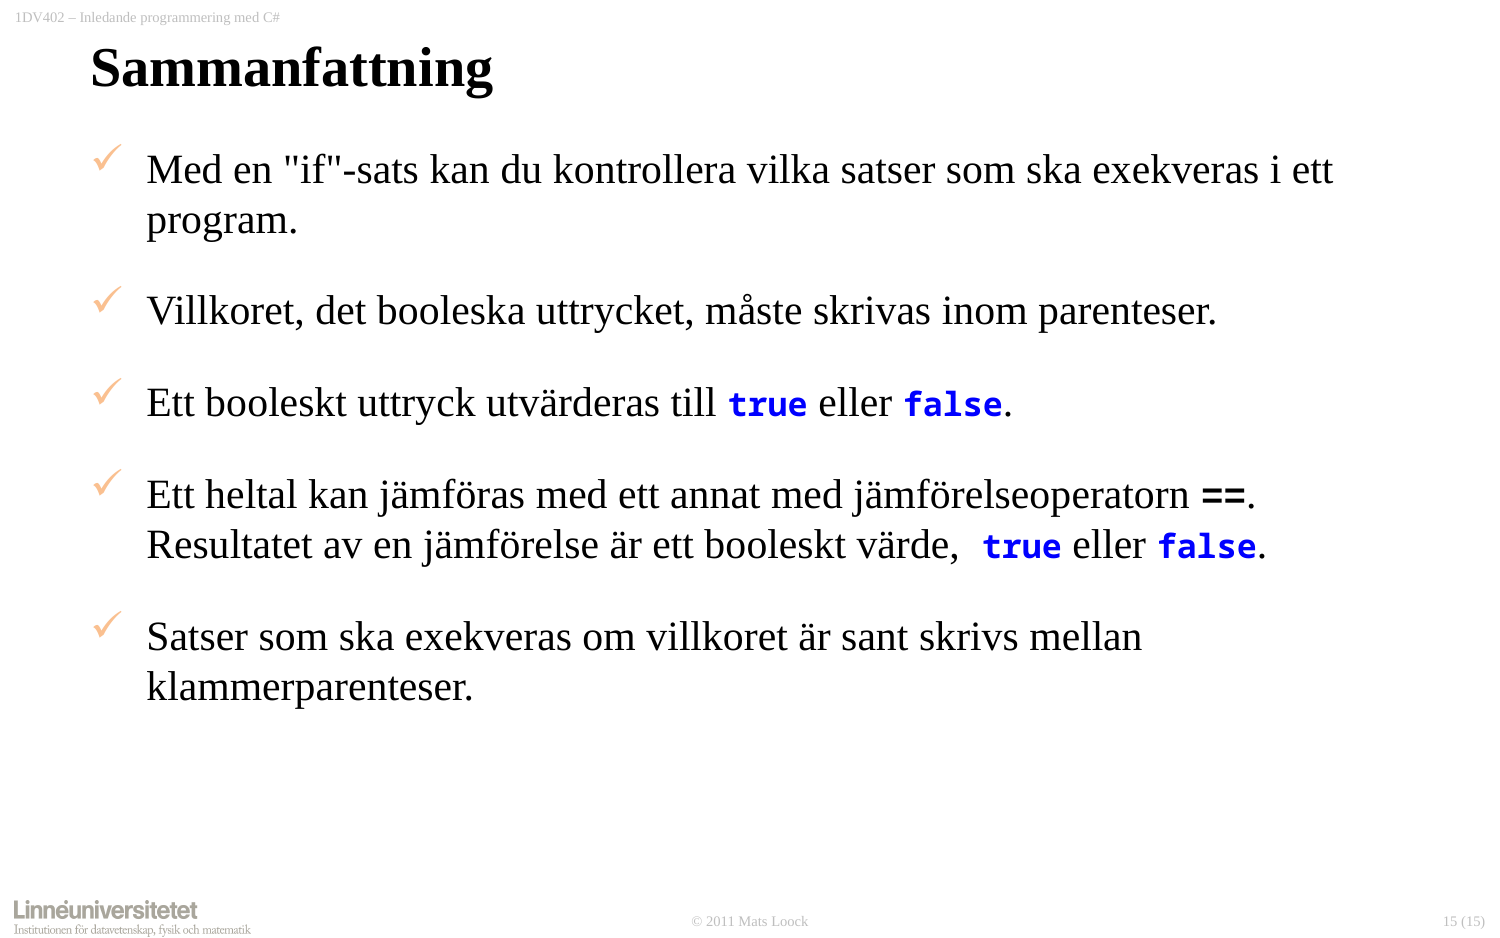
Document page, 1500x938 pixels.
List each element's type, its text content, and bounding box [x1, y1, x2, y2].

list Med en "if"-sats kan du kontrollera vilka satser som ska exekveras i ett program. Villkoret, det booleska uttrycket, måste skrivas inom parenteser. Ett booleskt uttryck utvärderas till true eller false. Ett heltal kan jämföras med ett annat med jämförelseoperatorn ==. Resultatet av en jämförelse är ett booleskt värde, true eller false. Satser som ska exekveras om villkoret är sant skrivs mellan klammerparenteser. [74, 133, 1426, 893]
title Sammanfattning [74, 15, 1426, 115]
